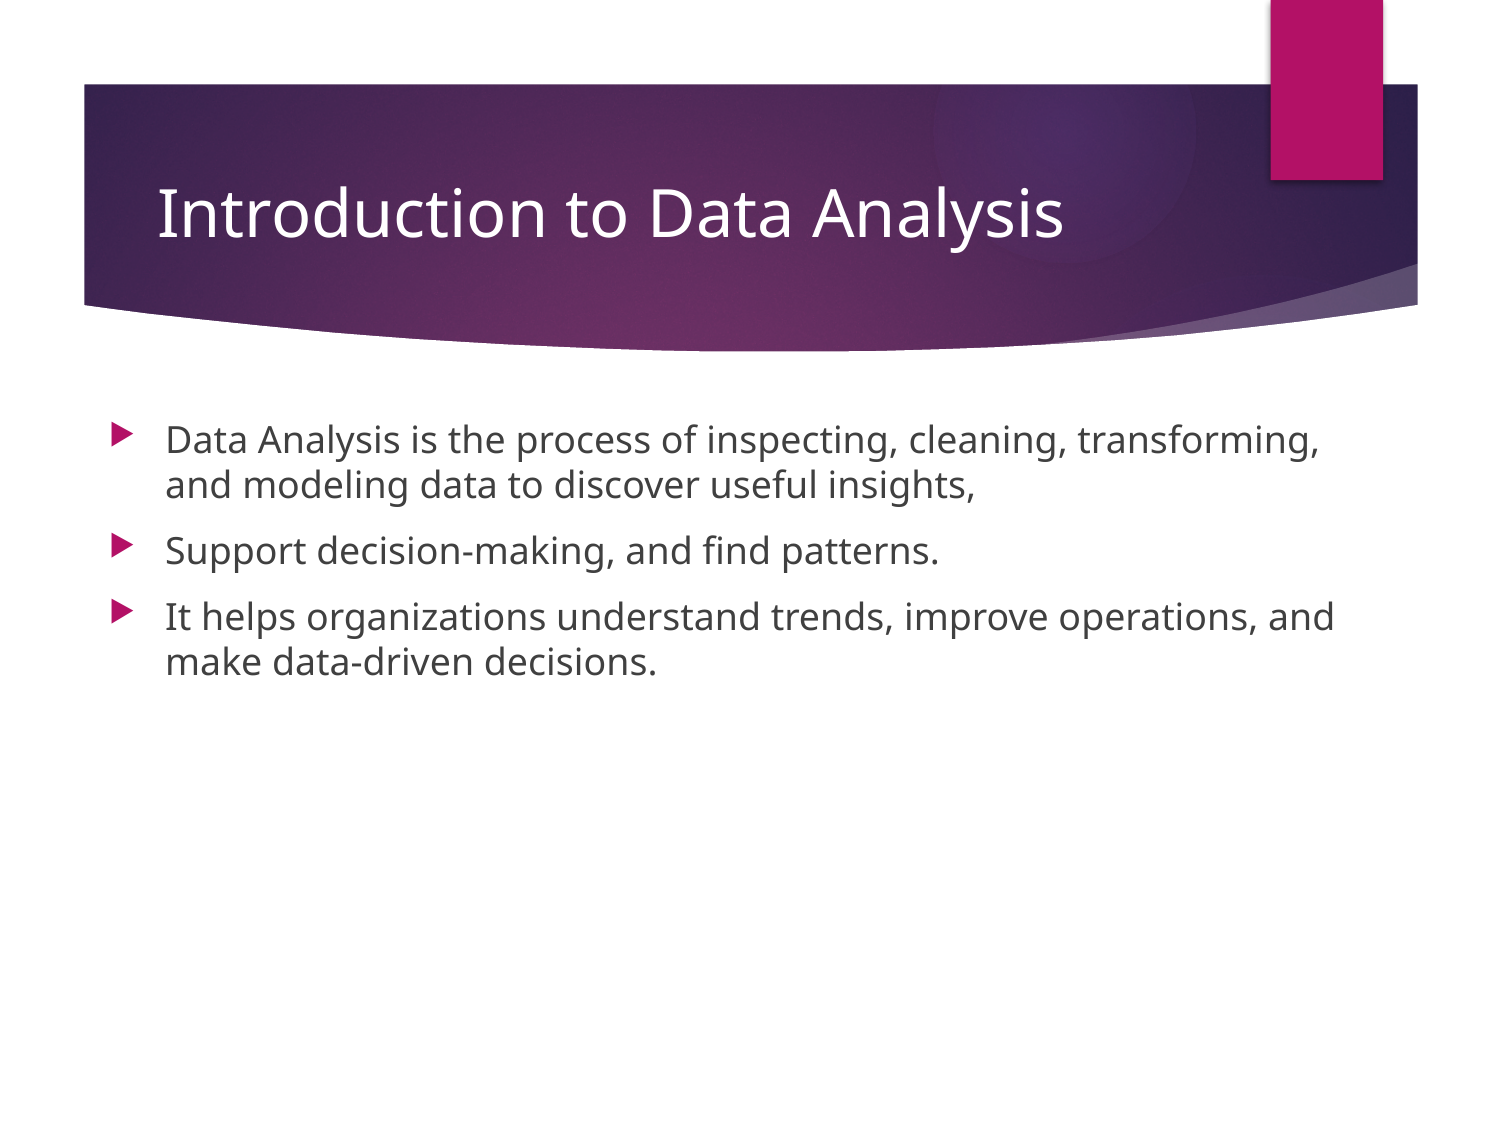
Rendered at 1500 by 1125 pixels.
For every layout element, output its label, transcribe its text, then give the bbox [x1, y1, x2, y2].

list Data Analysis is the process of inspecting, cleaning, transforming, and modeling data to discover useful insights, Support decision-making, and find patterns. It helps organizations understand trends, improve operations, and make data-driven decisions. [93, 408, 1357, 988]
title Introduction to Data Analysis [142, 152, 1356, 269]
